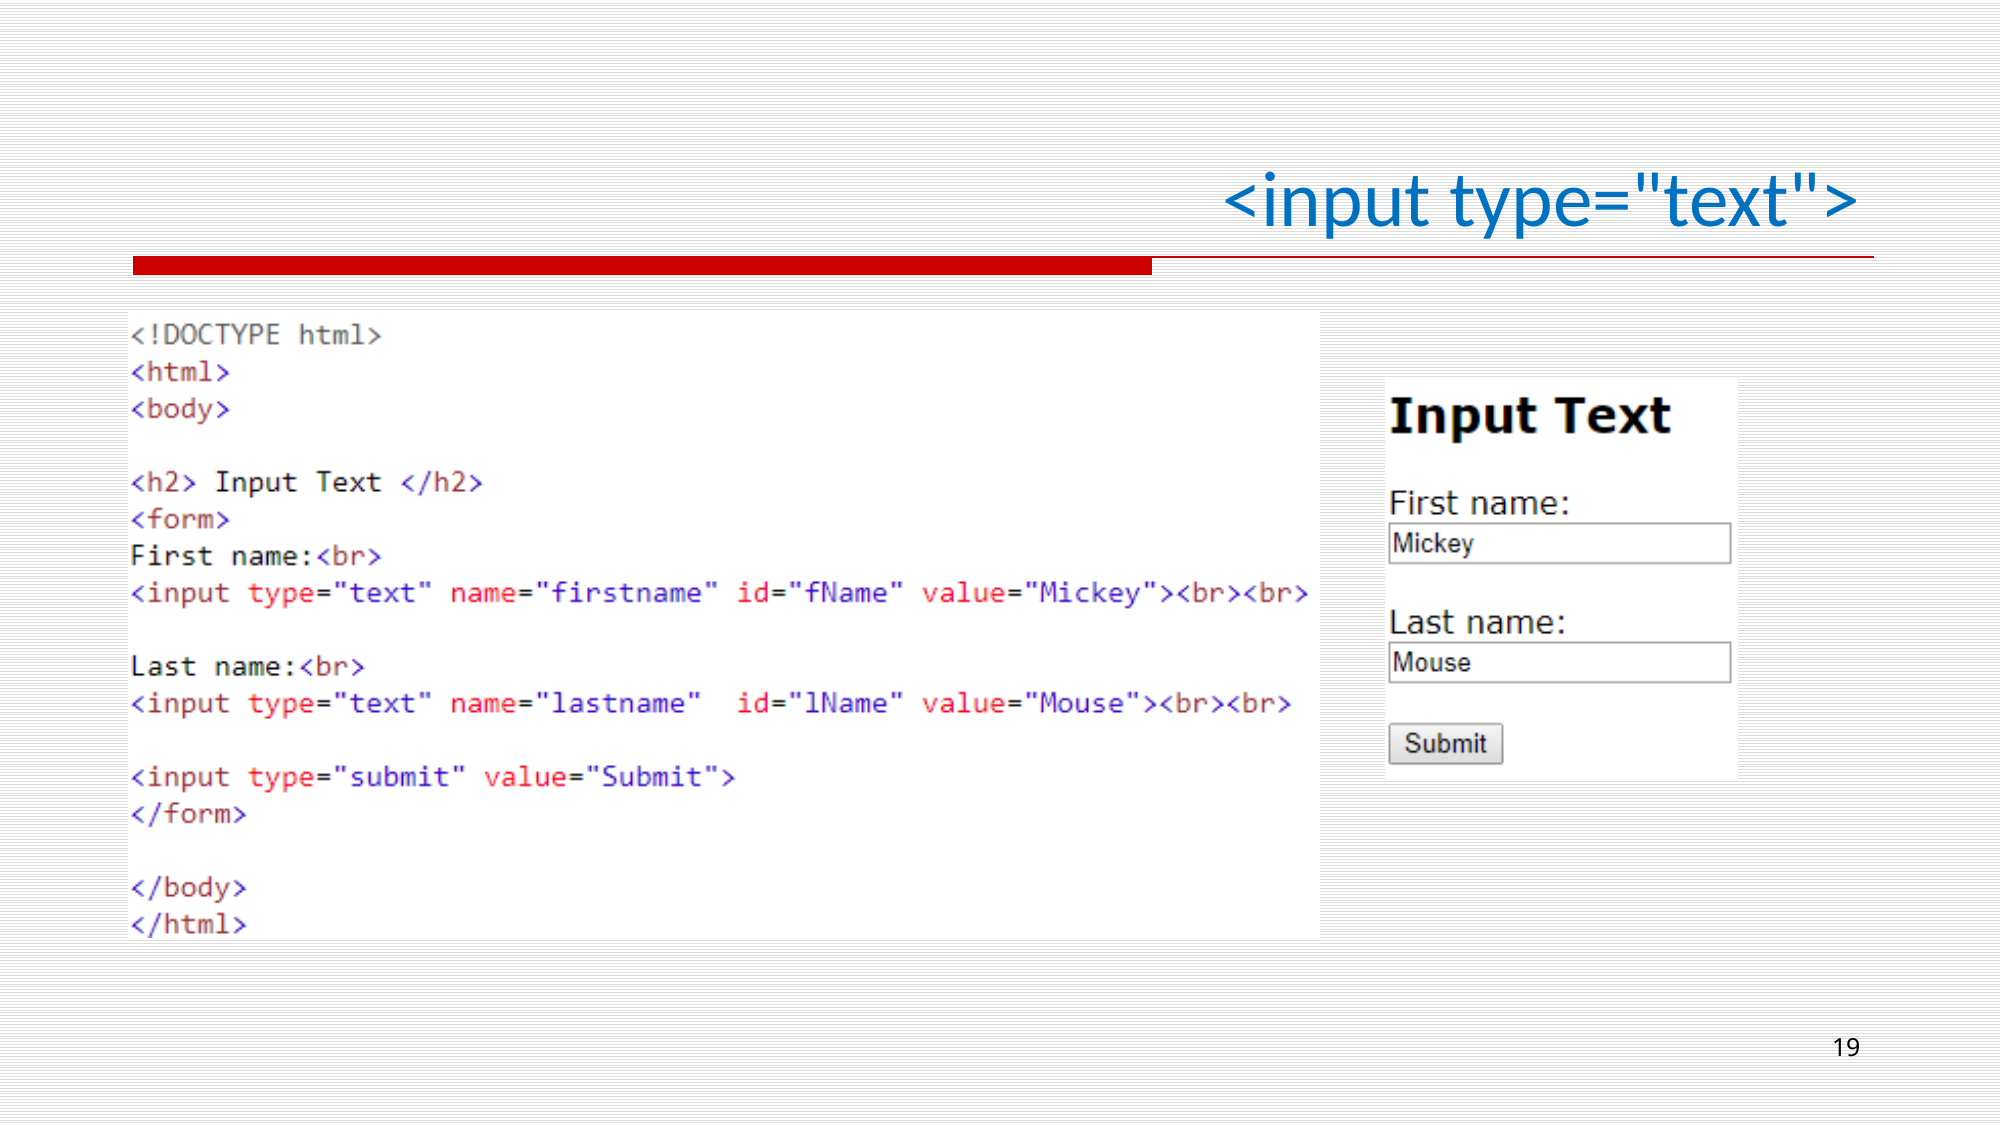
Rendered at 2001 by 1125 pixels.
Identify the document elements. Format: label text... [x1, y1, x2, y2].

slide_number 19 [1442, 1024, 1876, 1103]
picture [128, 312, 1320, 938]
title <input type="text"> [125, 49, 1876, 250]
picture [1385, 378, 1738, 779]
